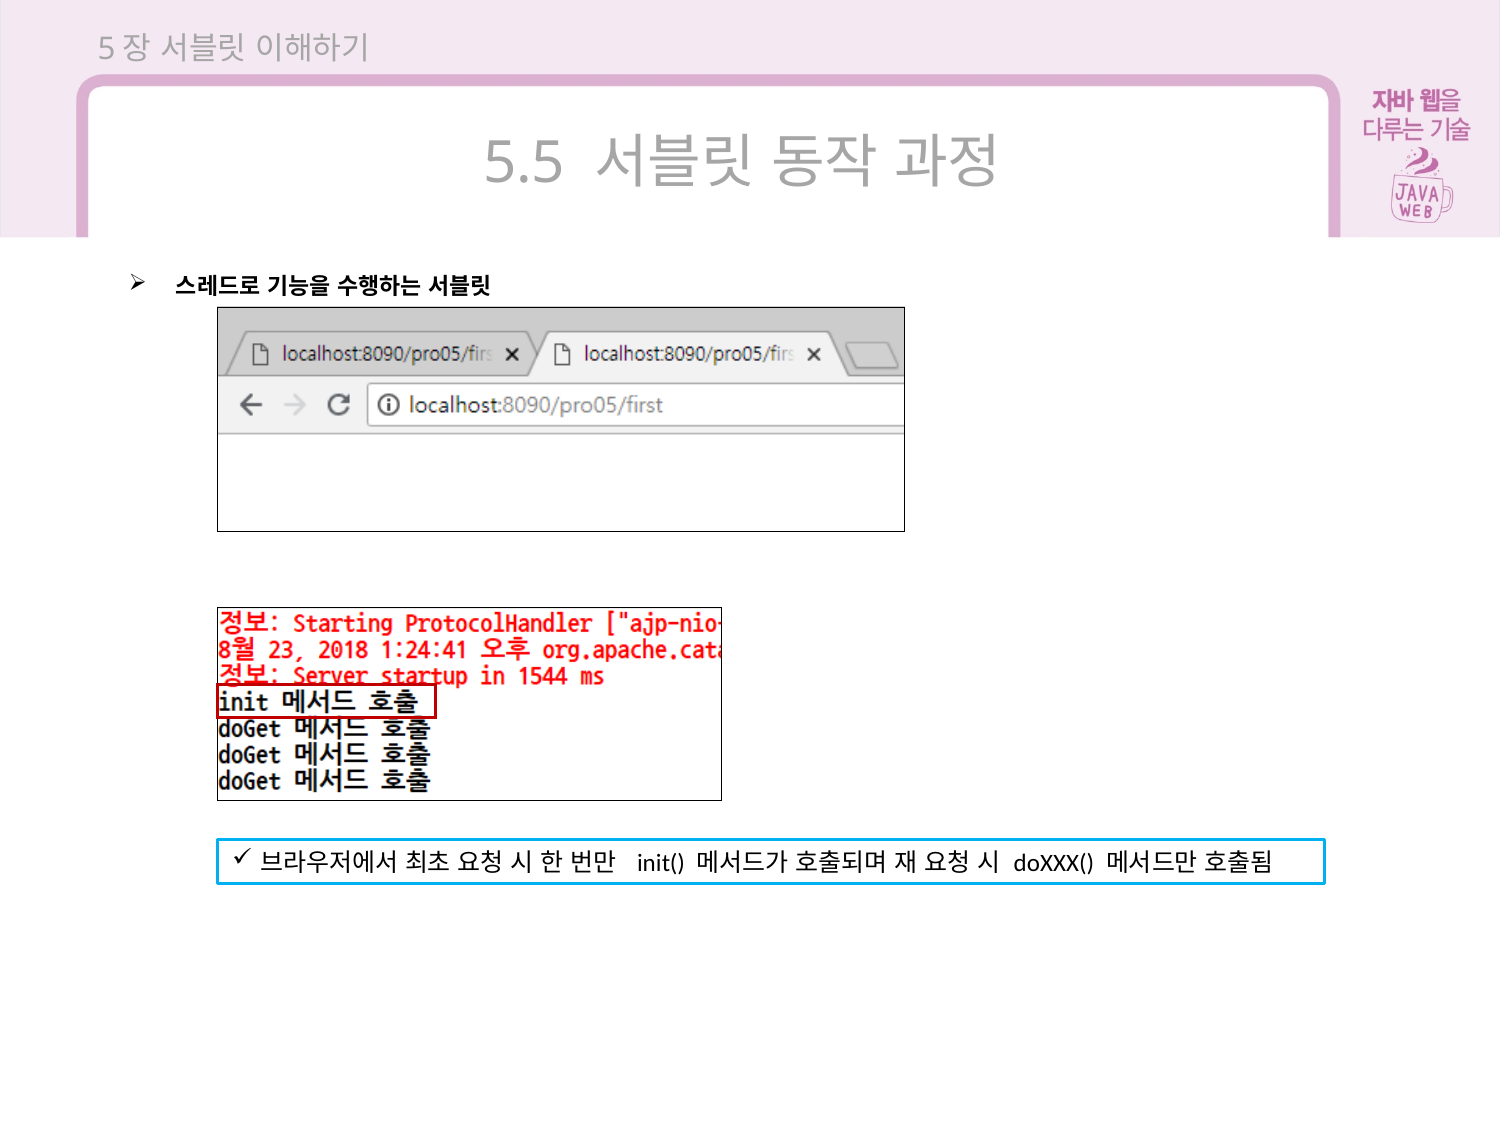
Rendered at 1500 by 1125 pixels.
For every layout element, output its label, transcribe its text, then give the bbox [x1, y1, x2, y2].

text_box 스레드로 기능을 수행하는 서블릿 [114, 264, 894, 307]
text_box 브라우저에서 최초 요청 시 한 번만 init() 메서드가 호출되며 재 요청 시 doXXX() 메서드만 호출됨 [217, 839, 1325, 884]
picture [0, 0, 1500, 1125]
text_box 5.5 서블릿 동작 과정 [217, 117, 1268, 202]
text_box 5장 서블릿 이해하기 [82, 0, 1133, 74]
